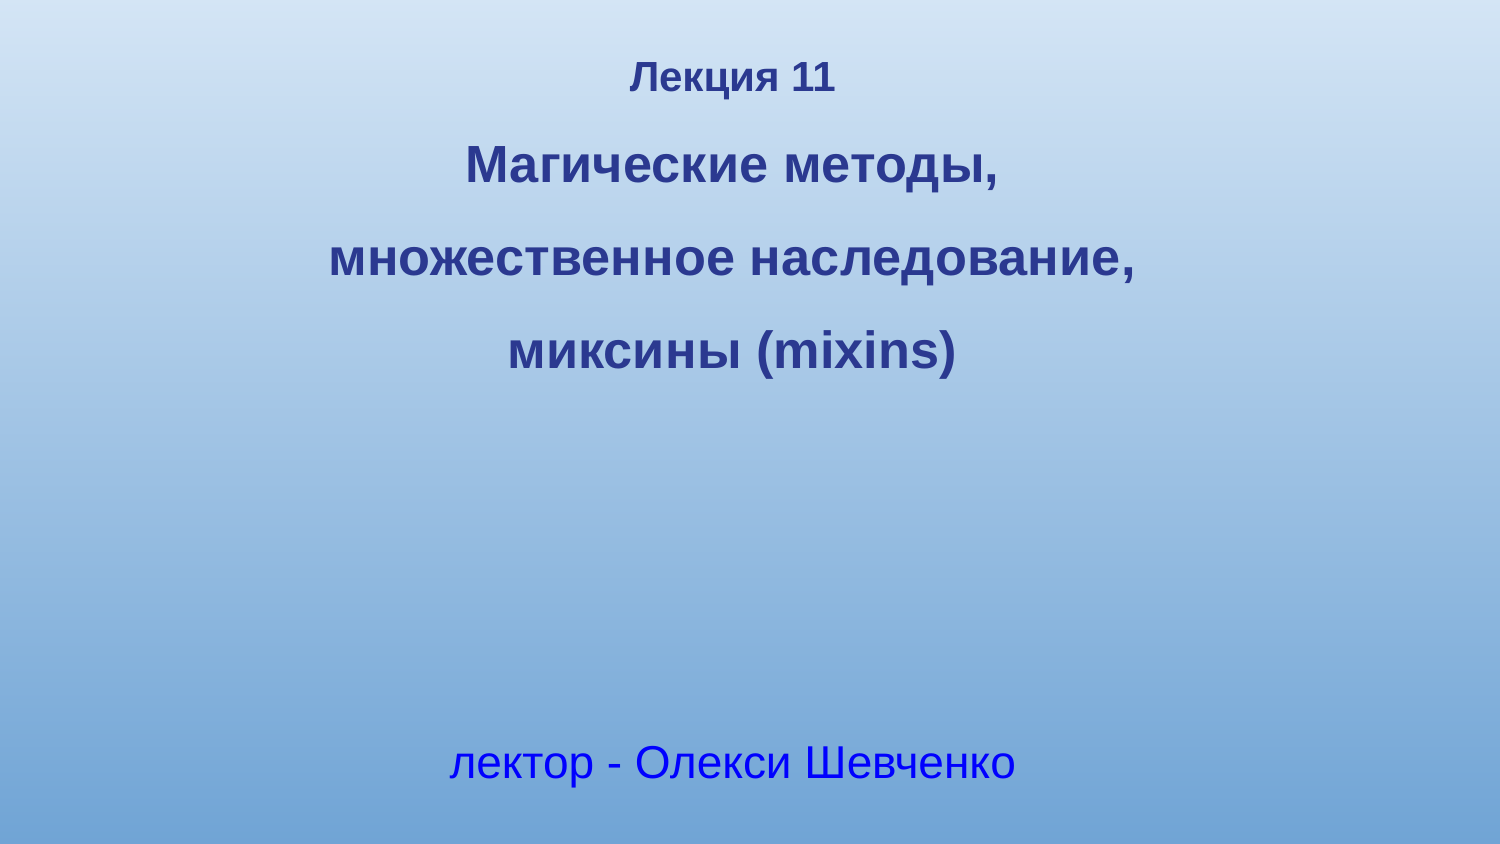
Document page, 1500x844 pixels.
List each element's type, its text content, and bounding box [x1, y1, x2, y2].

subtitle Лекция 11 Магические методы, множественное наследование, миксины (mixins) лектор - Олекси Шевченко [58, 26, 1407, 808]
